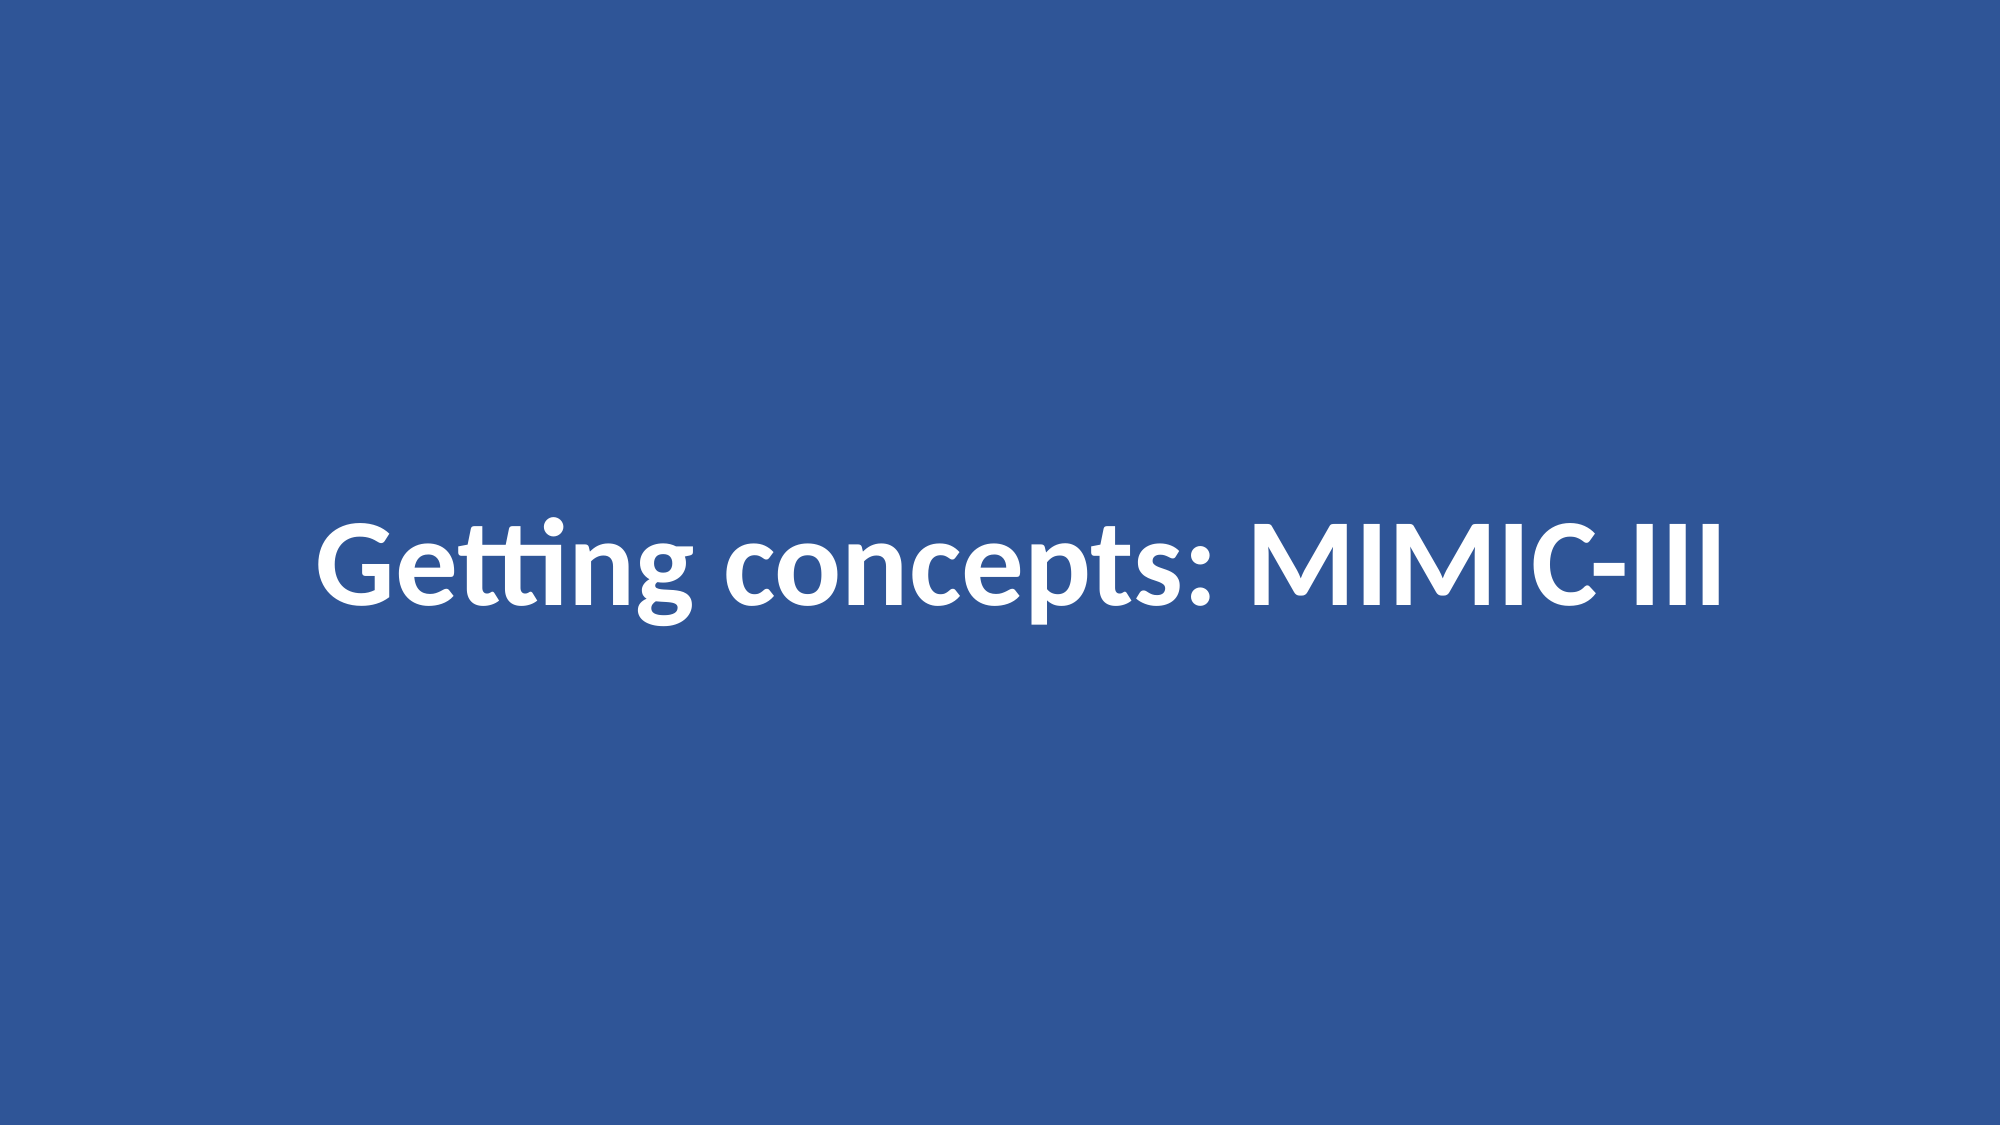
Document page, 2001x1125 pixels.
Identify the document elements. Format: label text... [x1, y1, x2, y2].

text_box Getting concepts: MIMIC-III [300, 472, 1745, 638]
